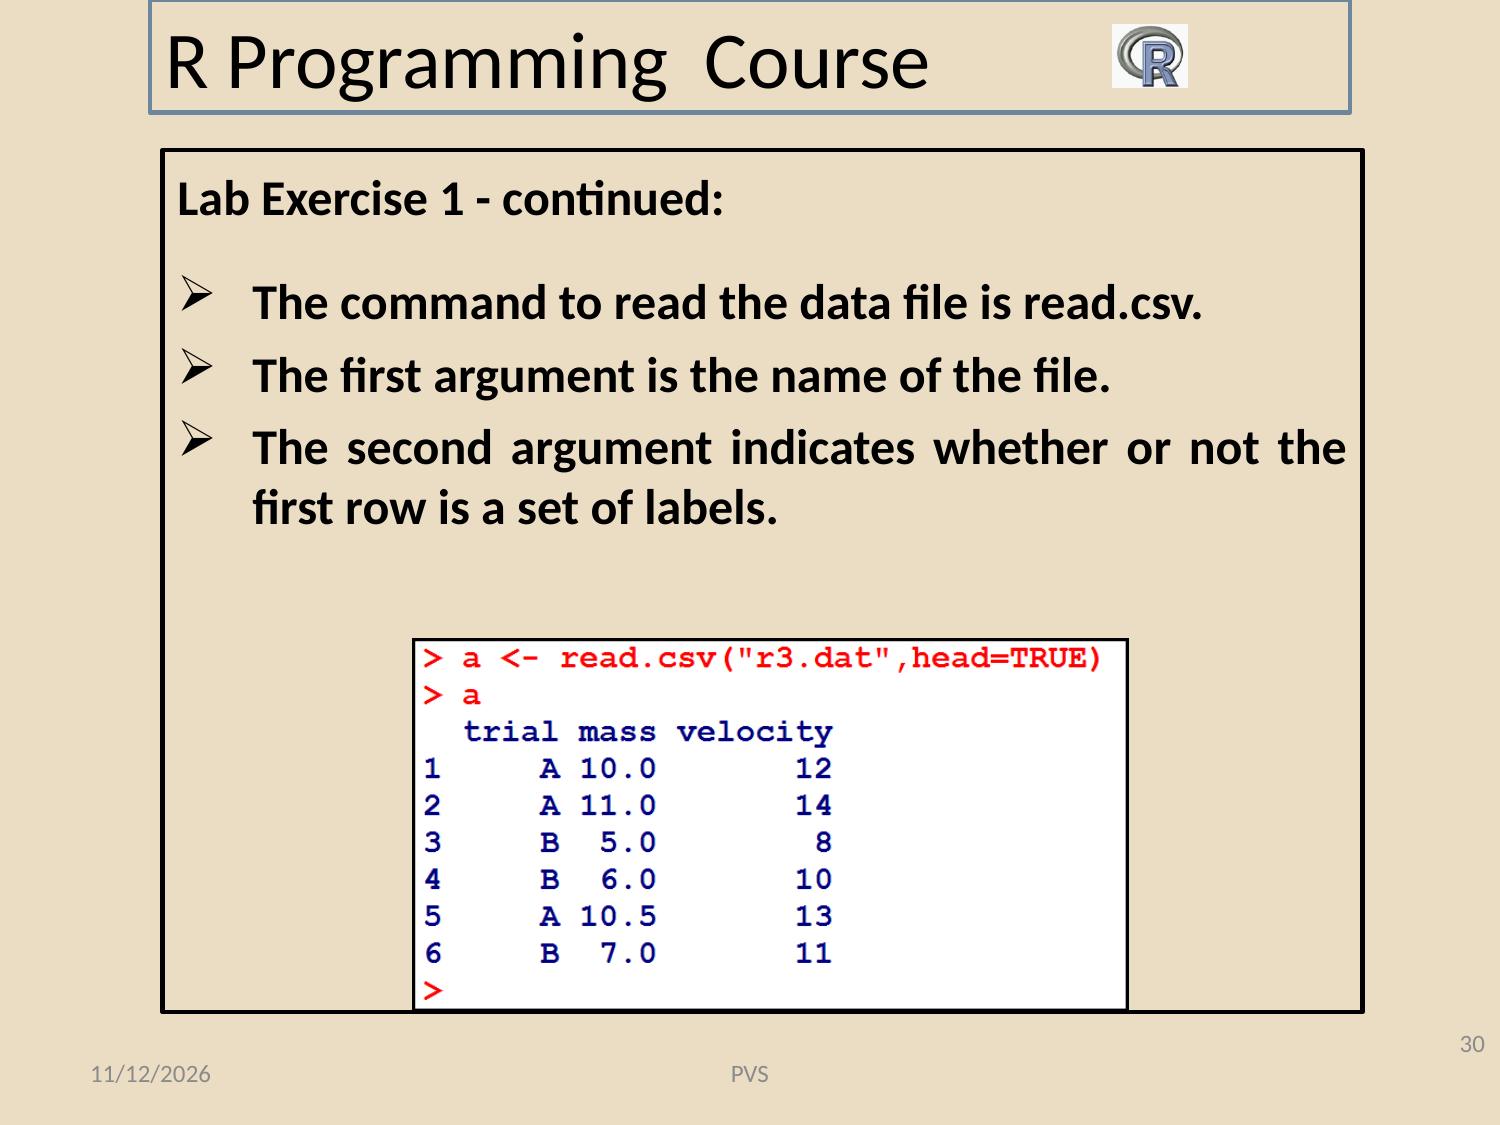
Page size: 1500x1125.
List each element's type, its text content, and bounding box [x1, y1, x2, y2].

text_box Lab Exercise 1 - continued: [162, 157, 1363, 262]
text_box [148, 0, 1352, 115]
slide_number 30 [1149, 1012, 1500, 1073]
subtitle [162, 543, 1363, 1012]
subtitle [162, 149, 1363, 157]
footer PVS [512, 1042, 988, 1103]
text_box The command to read the data file is read.csv. The first argument is the name of the file. The second argument indicates whether or not the first row is a set of labels. [162, 262, 1363, 543]
picture [412, 638, 1129, 1013]
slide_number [75, 1042, 425, 1103]
